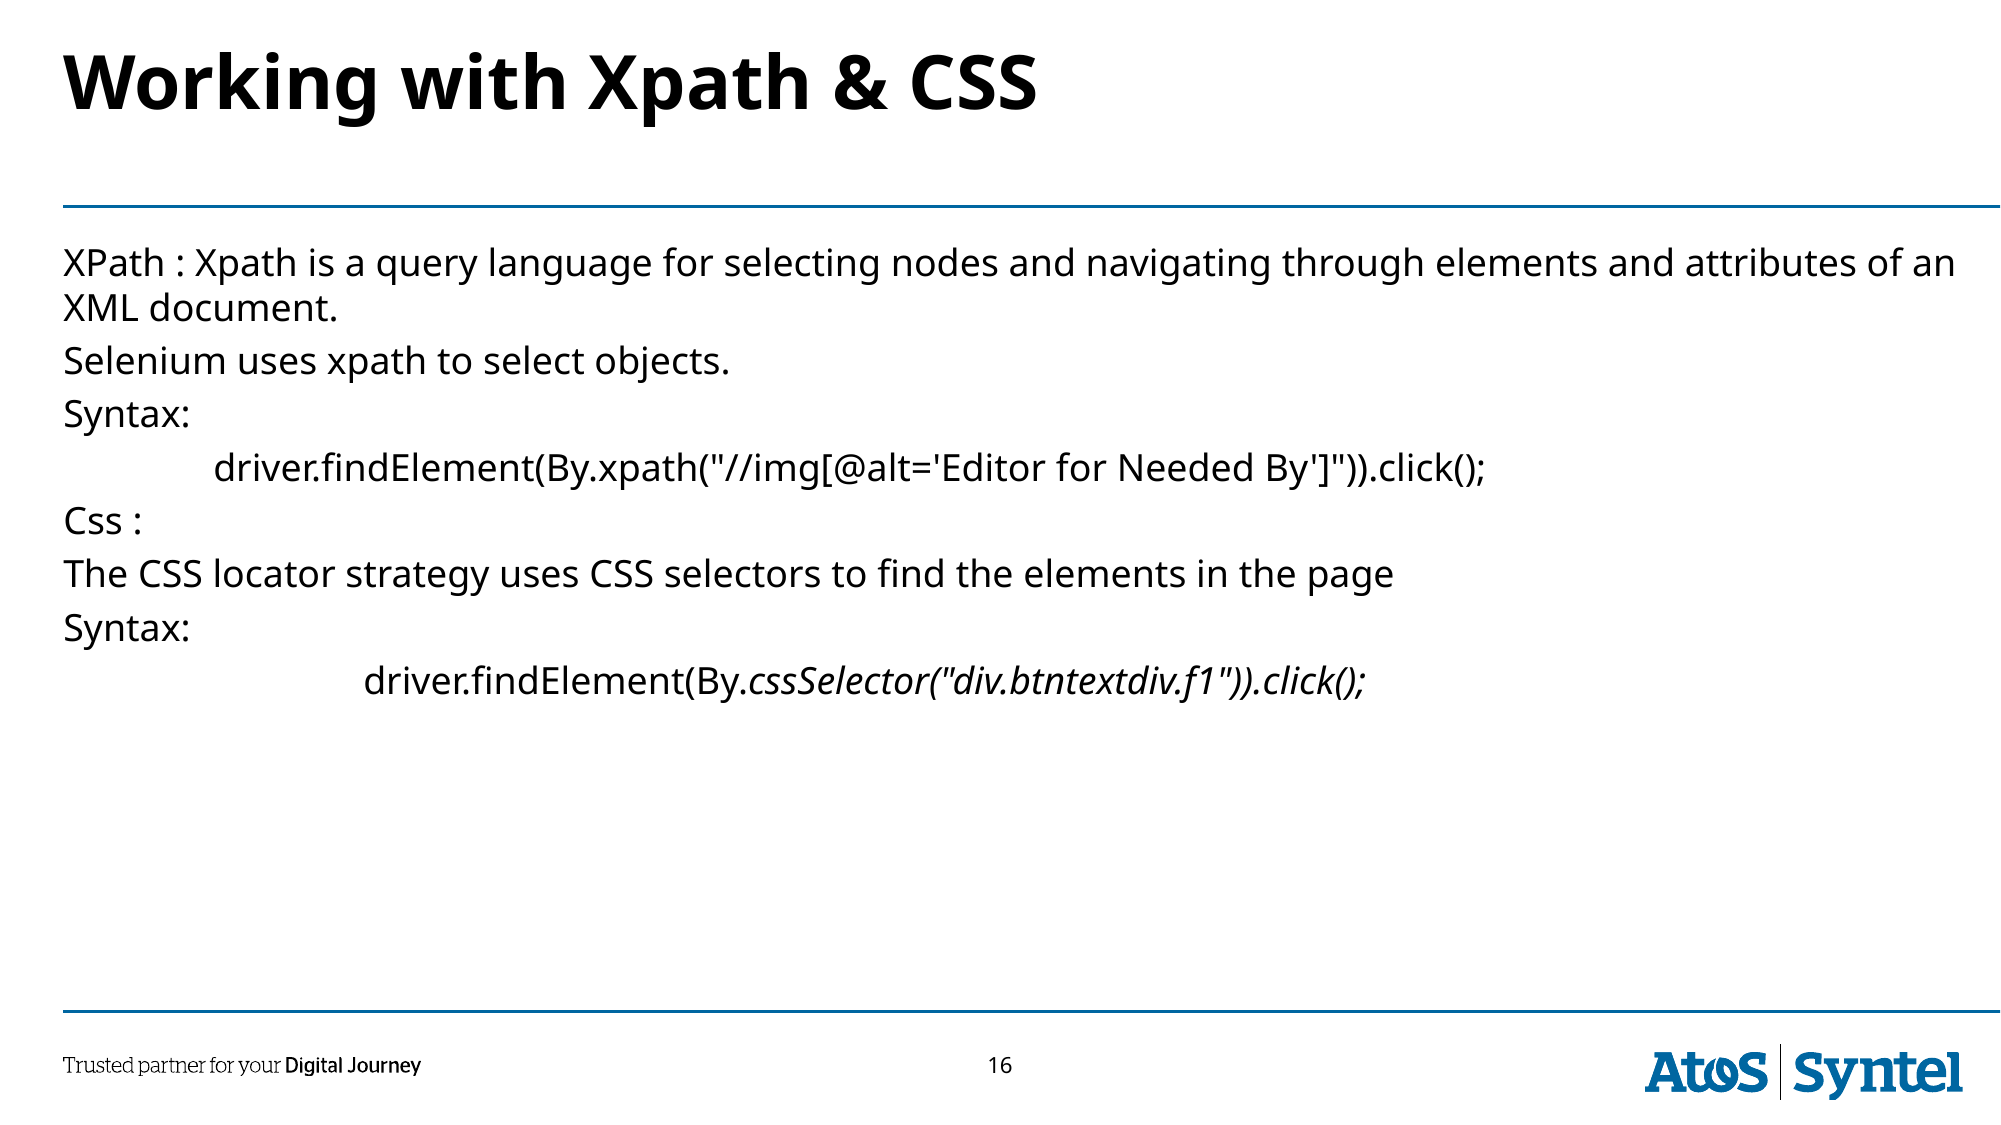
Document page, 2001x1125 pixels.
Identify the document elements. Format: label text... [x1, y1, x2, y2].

list XPath : Xpath is a query language for selecting nodes and navigating through elements and attributes of an XML document. Selenium uses xpath to select objects. Syntax: driver.findElement(By.xpath("//img[@alt='Editor for Needed By']")).click(); Css : The CSS locator strategy uses CSS selectors to find the elements in the page Syntax: driver.findElement(By.cssSelector("div.btntextdiv.f1")).click(); [63, 238, 1962, 983]
title Working with Xpath & CSS [63, 26, 1961, 185]
